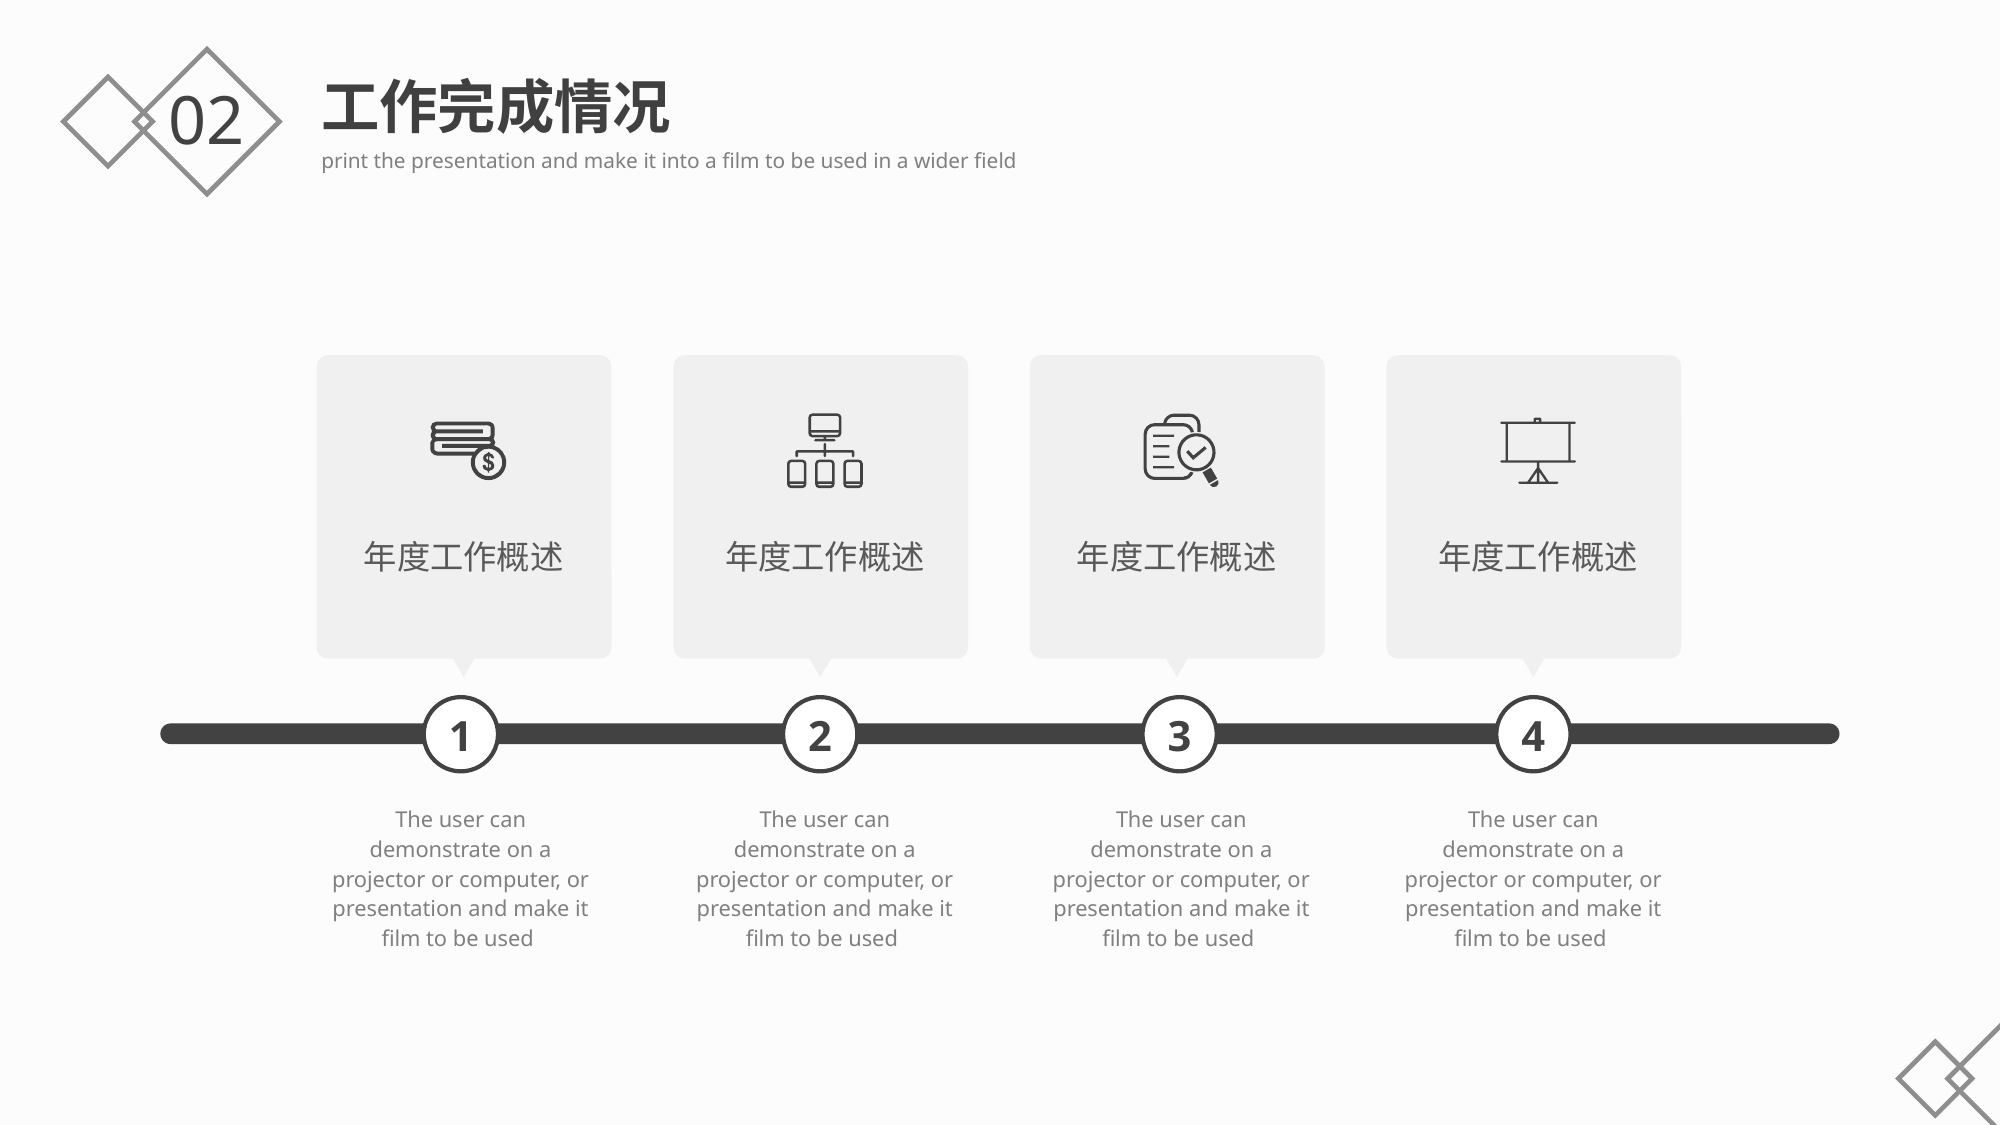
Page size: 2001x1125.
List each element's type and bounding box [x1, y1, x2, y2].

text_box [63, 49, 2000, 1125]
